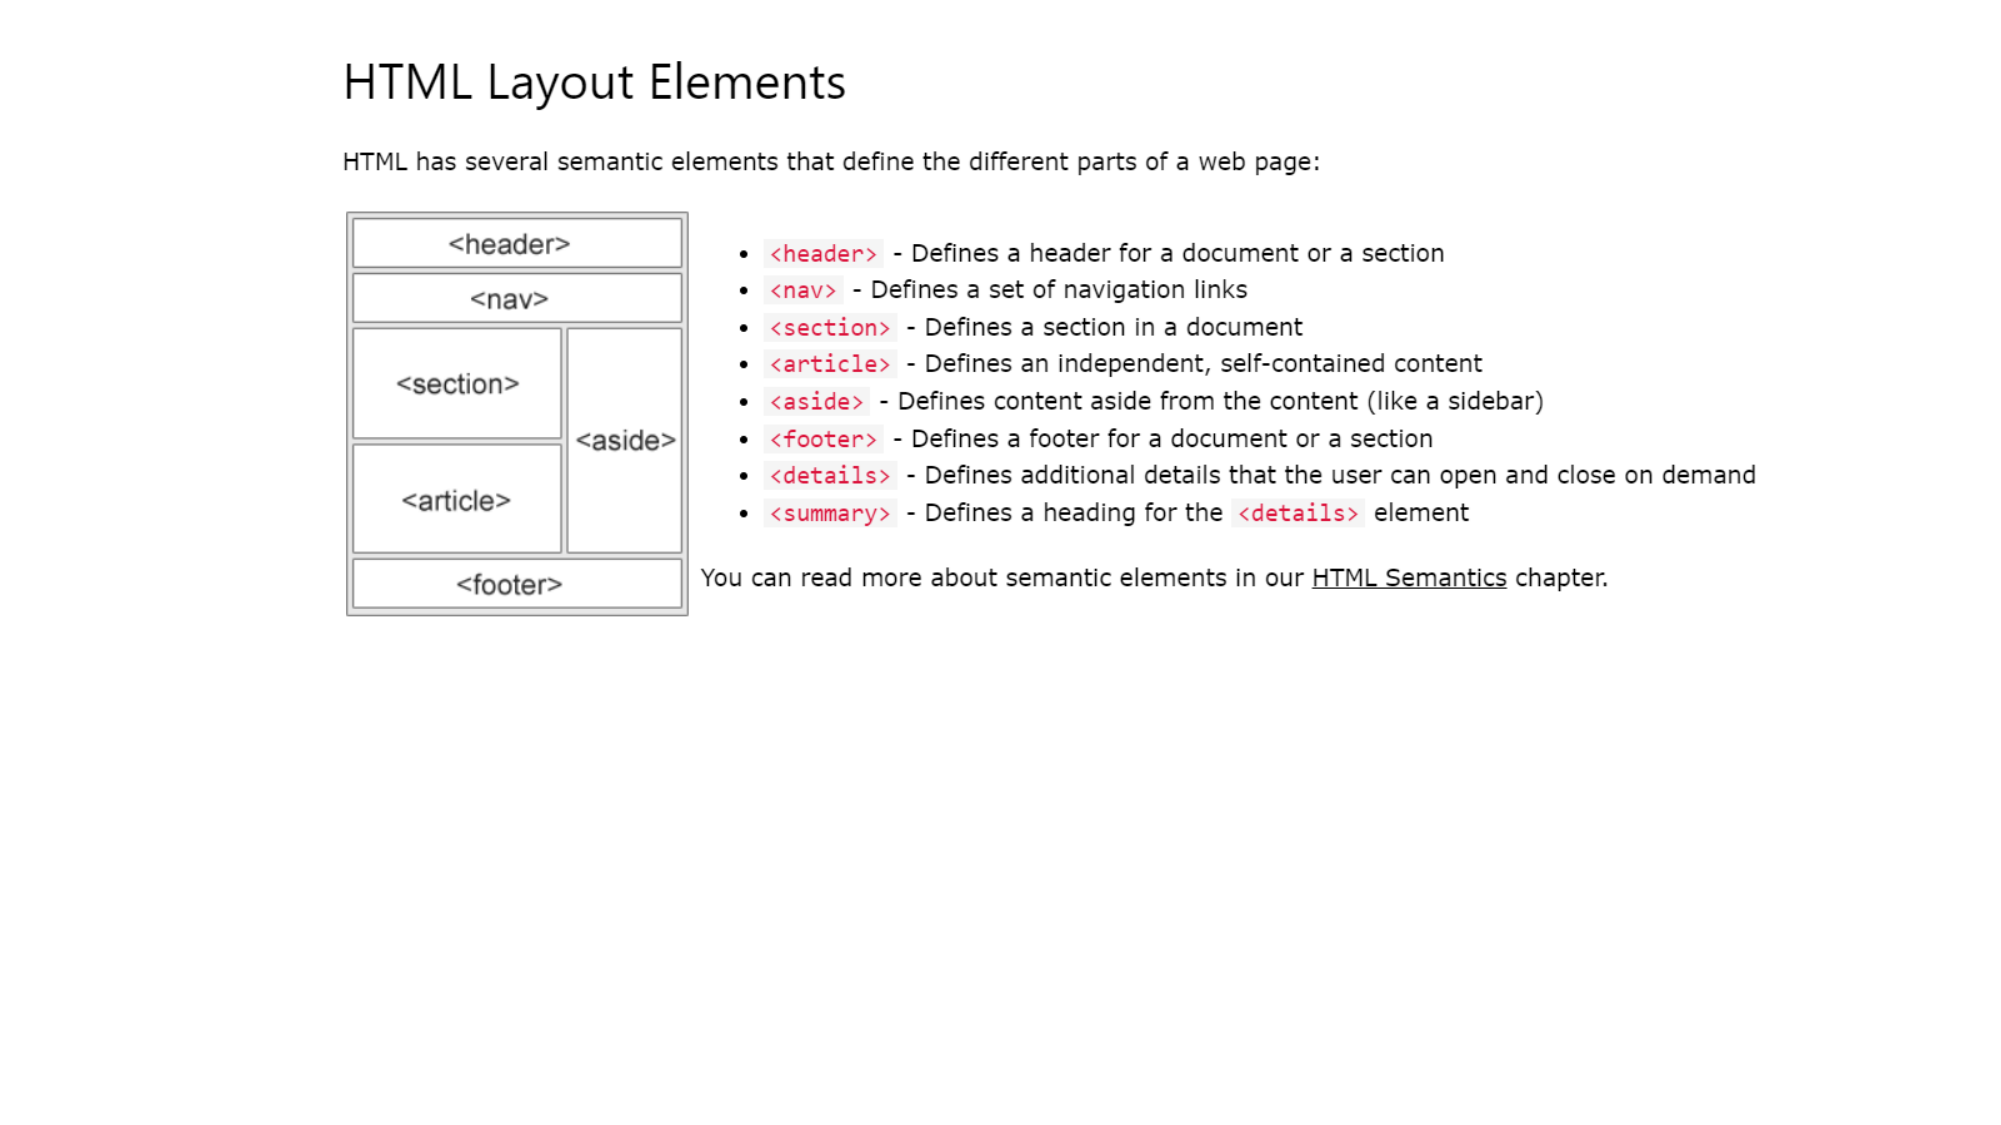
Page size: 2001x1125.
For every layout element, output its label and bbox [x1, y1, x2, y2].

picture [330, 50, 1764, 634]
